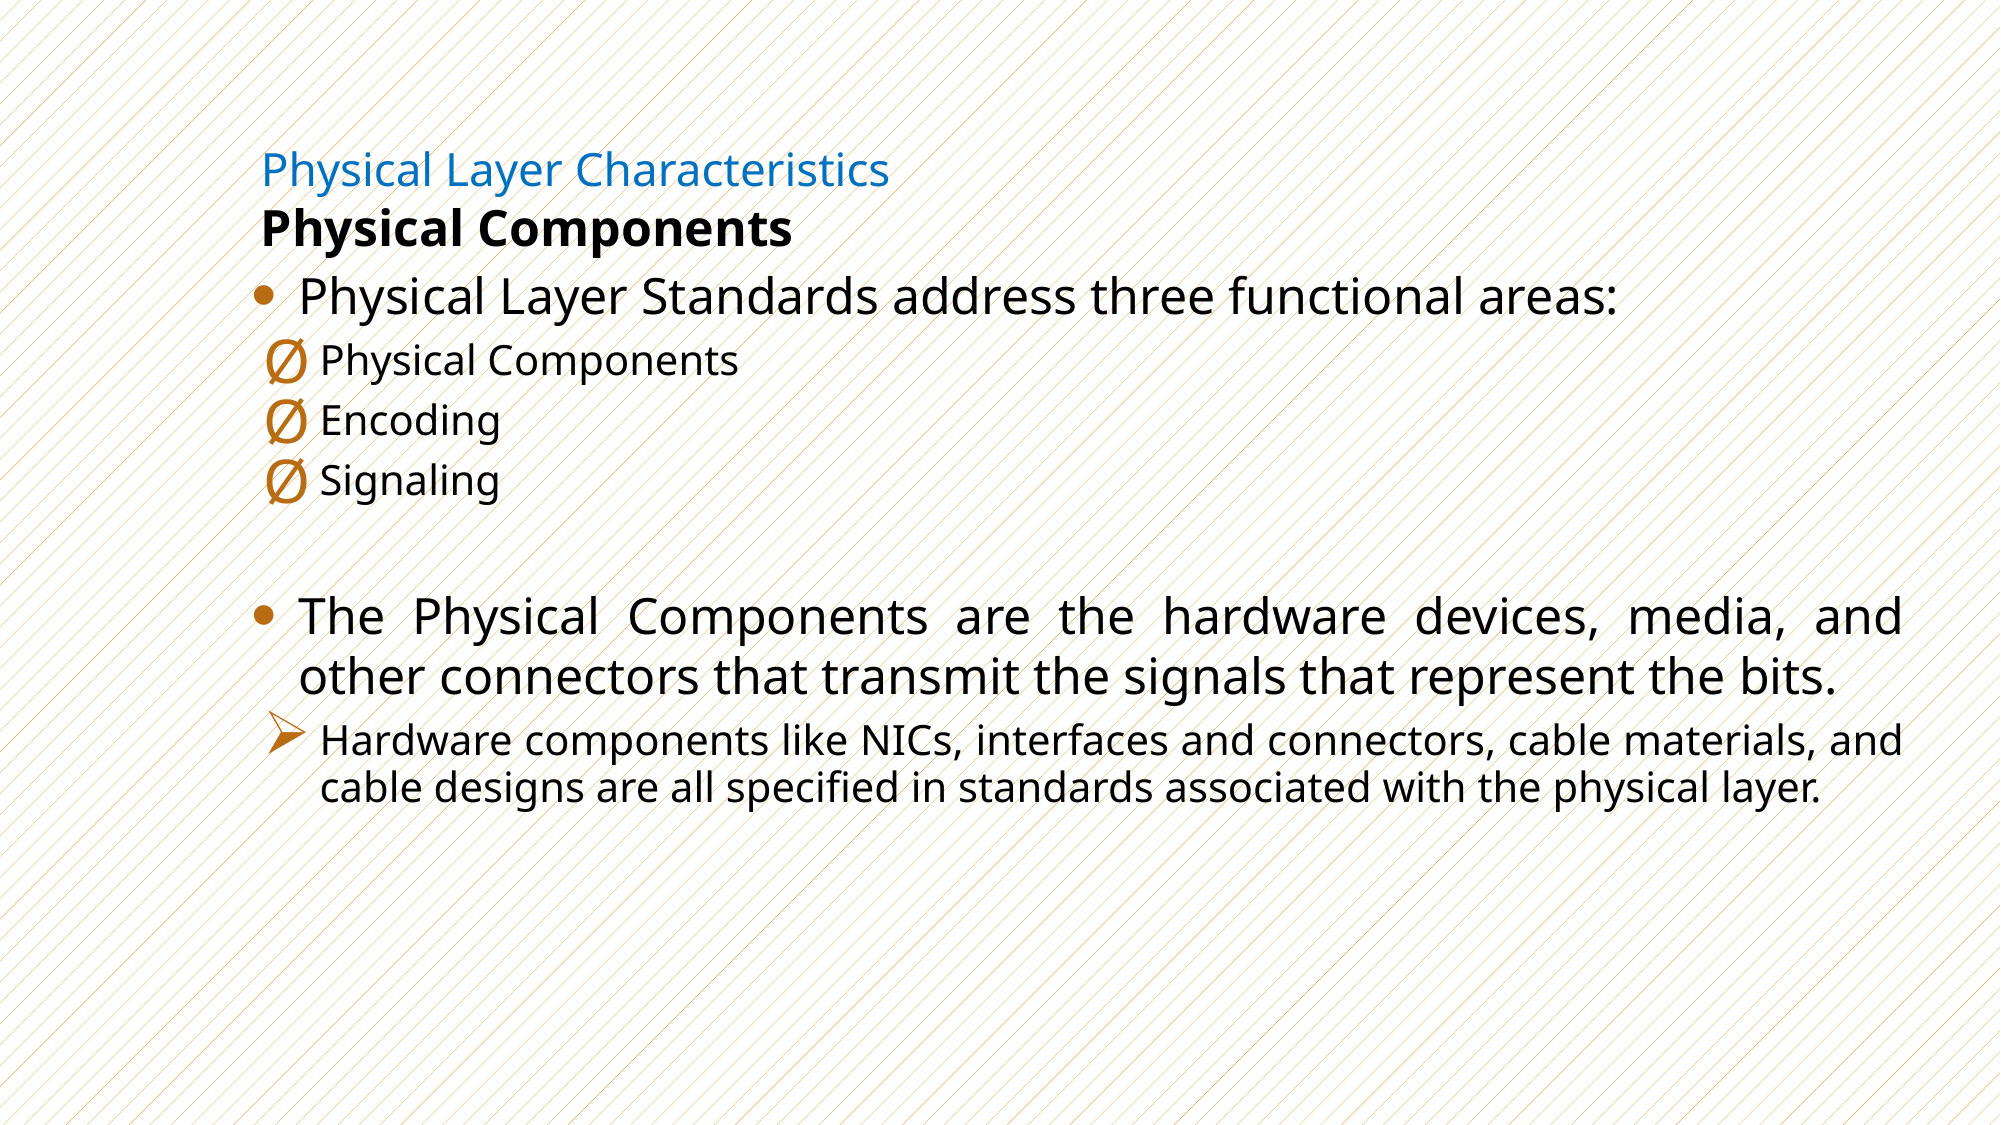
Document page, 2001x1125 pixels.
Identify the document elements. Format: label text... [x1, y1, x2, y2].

list Physical Layer Standards address three functional areas: Physical Components Encoding Signaling The Physical Components are the hardware devices, media, and other connectors that transmit the signals that represent the bits. Hardware components like NICs, interfaces and connectors, cable materials, and cable designs are all specified in standards associated with the physical layer. [236, 232, 1920, 915]
title Physical Layer Characteristics Physical Components [245, 133, 1890, 232]
